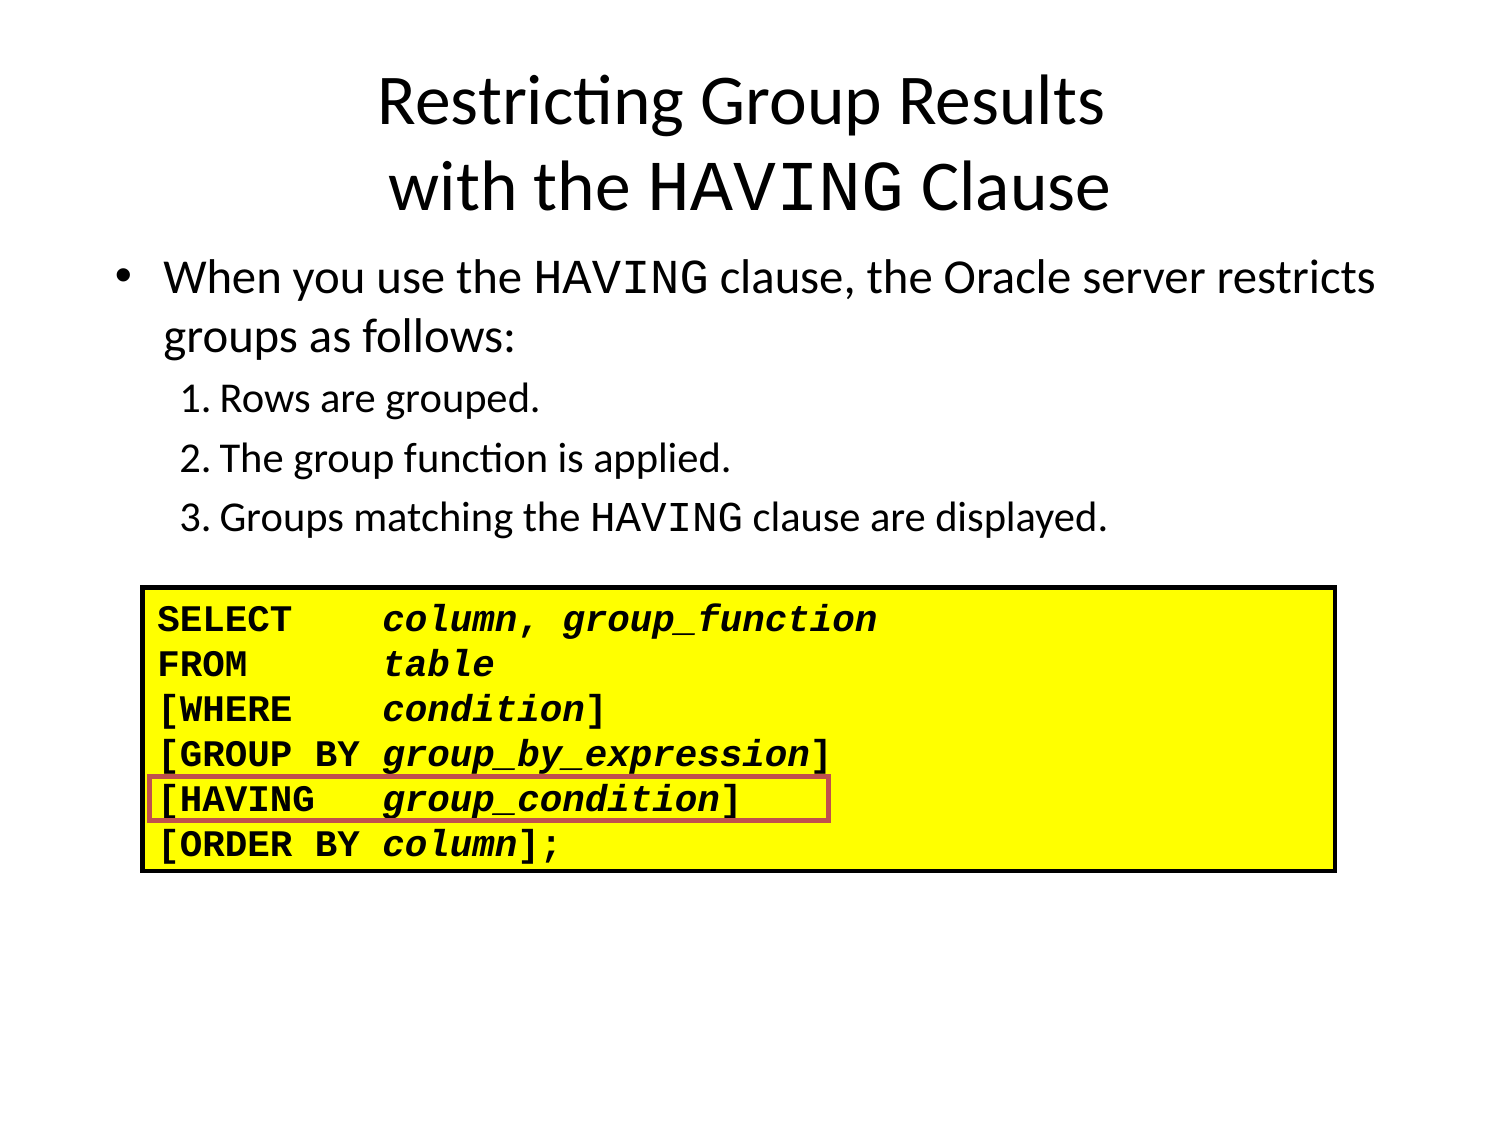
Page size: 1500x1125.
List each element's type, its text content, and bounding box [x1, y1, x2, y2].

text_box [149, 776, 829, 821]
title Restricting Group Results with the HAVING Clause [75, 45, 1425, 233]
list When you use the HAVING clause, the Oracle server restricts groups as follows: 1. Rows are grouped. 2. The group function is applied. 3. Groups matching the HAVING clause are displayed. [99, 237, 1399, 550]
text_box SELECT column, group_function FROM table [WHERE condition] [GROUP BY group_by_expression] [HAVING group_condition] [ORDER BY column]; [142, 587, 1336, 871]
